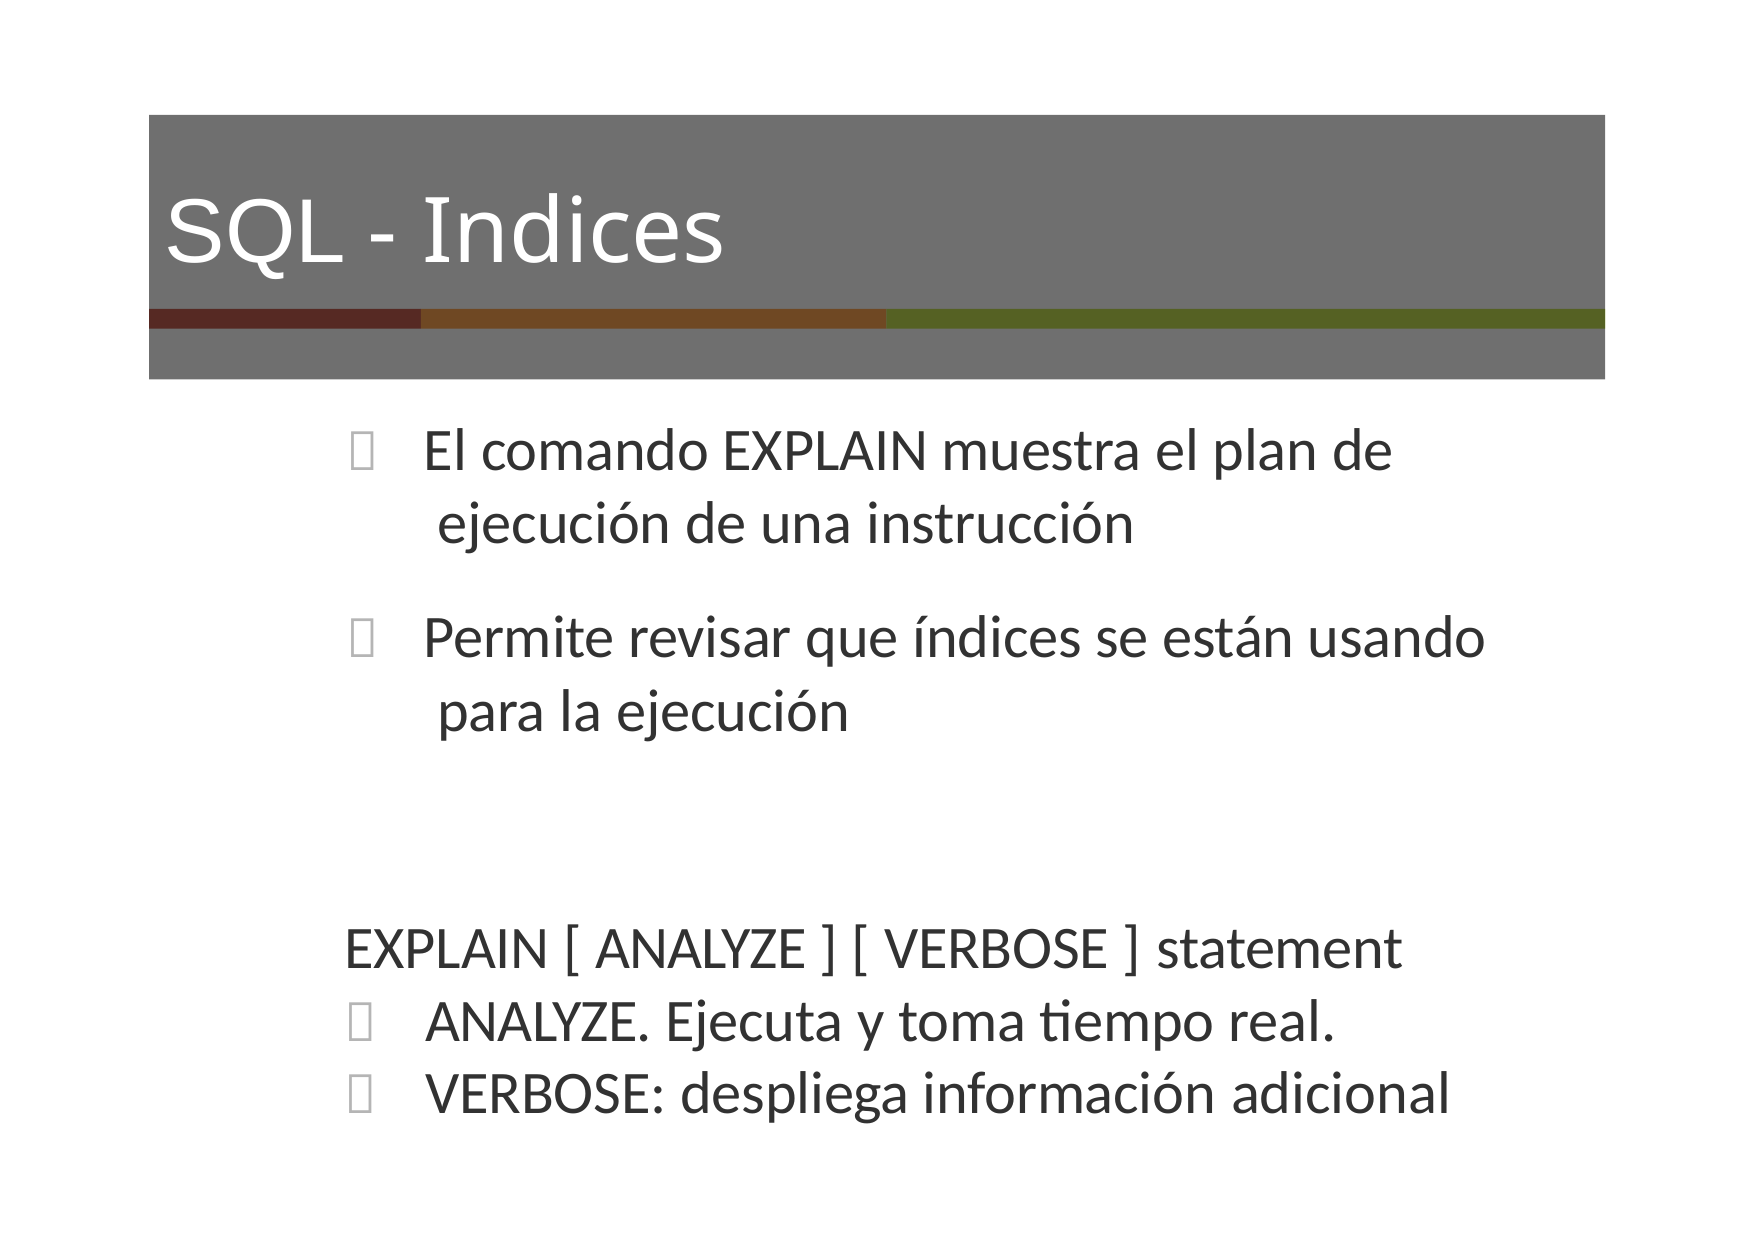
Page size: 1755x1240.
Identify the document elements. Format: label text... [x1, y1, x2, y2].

text_box  El comando EXPLAIN muestra el plan de ejecución de una instrucción  Permite revisar que índices se están usando para la ejecución EXPLAIN [ ANALYZE ] [ VERBOSE ] statement  ANALYZE. Ejecuta y toma tiempo real.  VERBOSE: despliega información adicional [344, 408, 1495, 1126]
title SQL - Indices [149, 114, 1606, 380]
